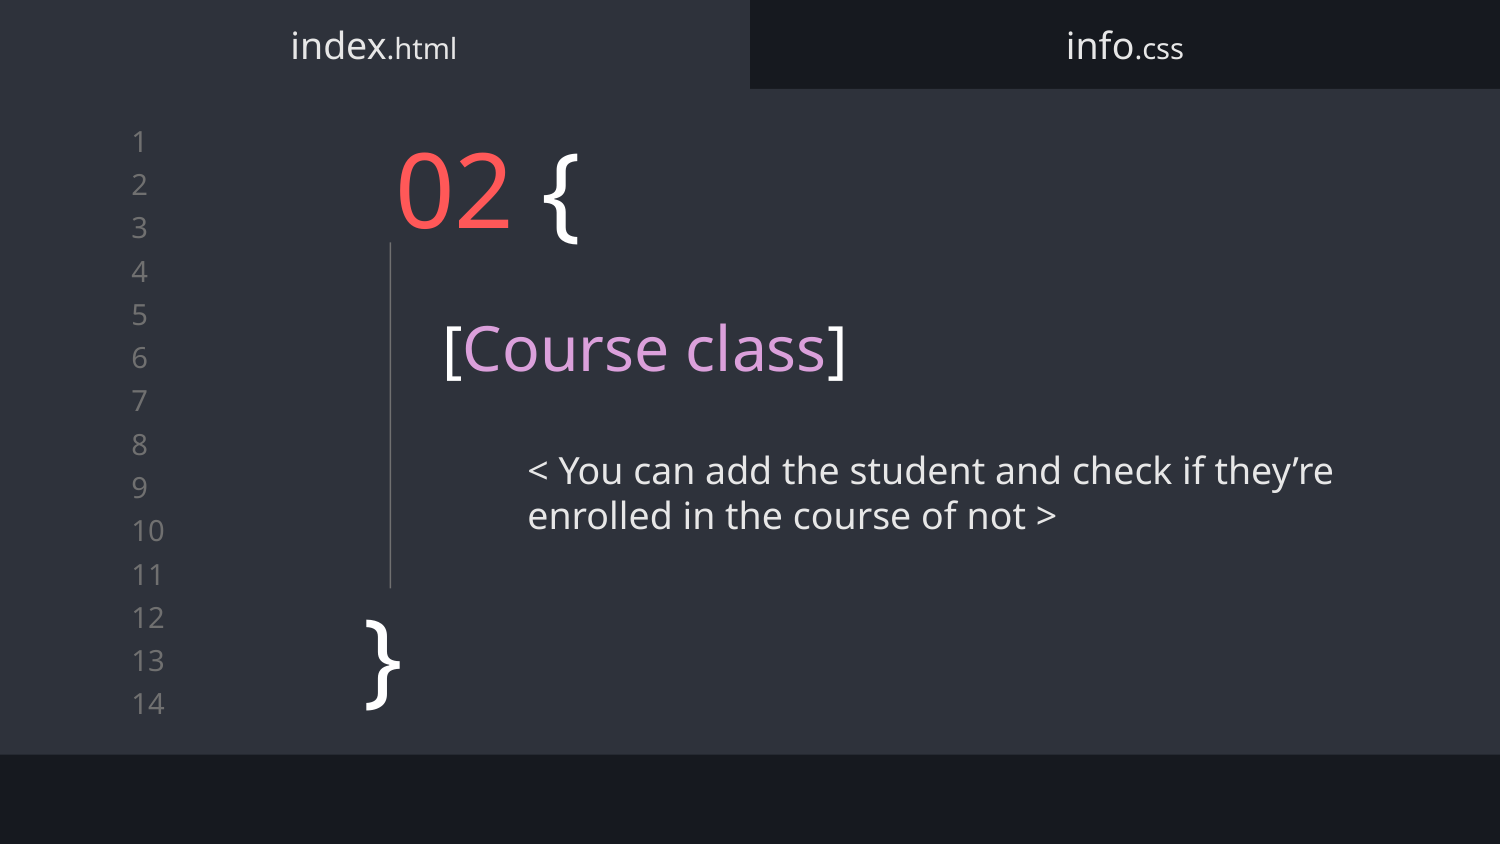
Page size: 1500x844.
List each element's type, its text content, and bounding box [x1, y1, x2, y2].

text_box } [348, 588, 432, 717]
title [Course class] [427, 302, 1310, 391]
title 02 { [337, 96, 640, 278]
subtitle info.css [750, 15, 1500, 74]
subtitle index.html [0, 15, 749, 74]
subtitle < You can add the student and check if they’re enrolled in the course of not > [512, 416, 1368, 613]
